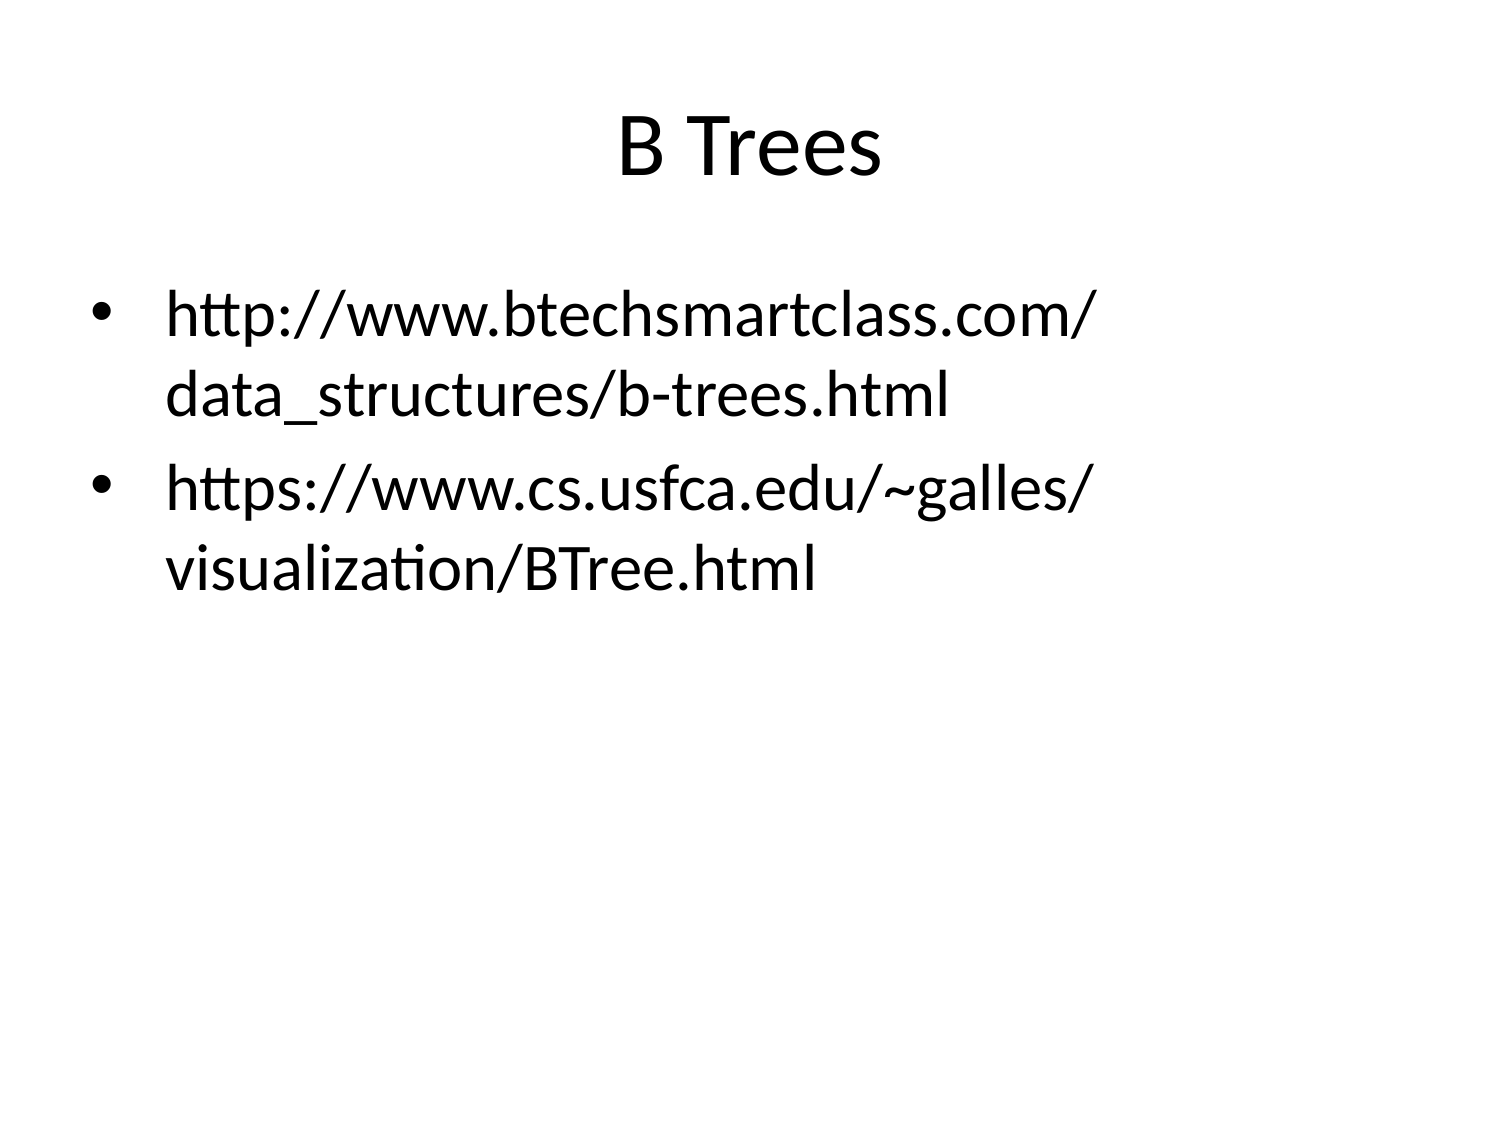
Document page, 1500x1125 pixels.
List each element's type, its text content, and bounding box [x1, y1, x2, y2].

title B Trees [75, 45, 1425, 233]
list http://www.btechsmartclass.com/data_structures/b-trees.html https://www.cs.usfca.edu/~galles/visualization/BTree.html [75, 262, 1425, 1005]
